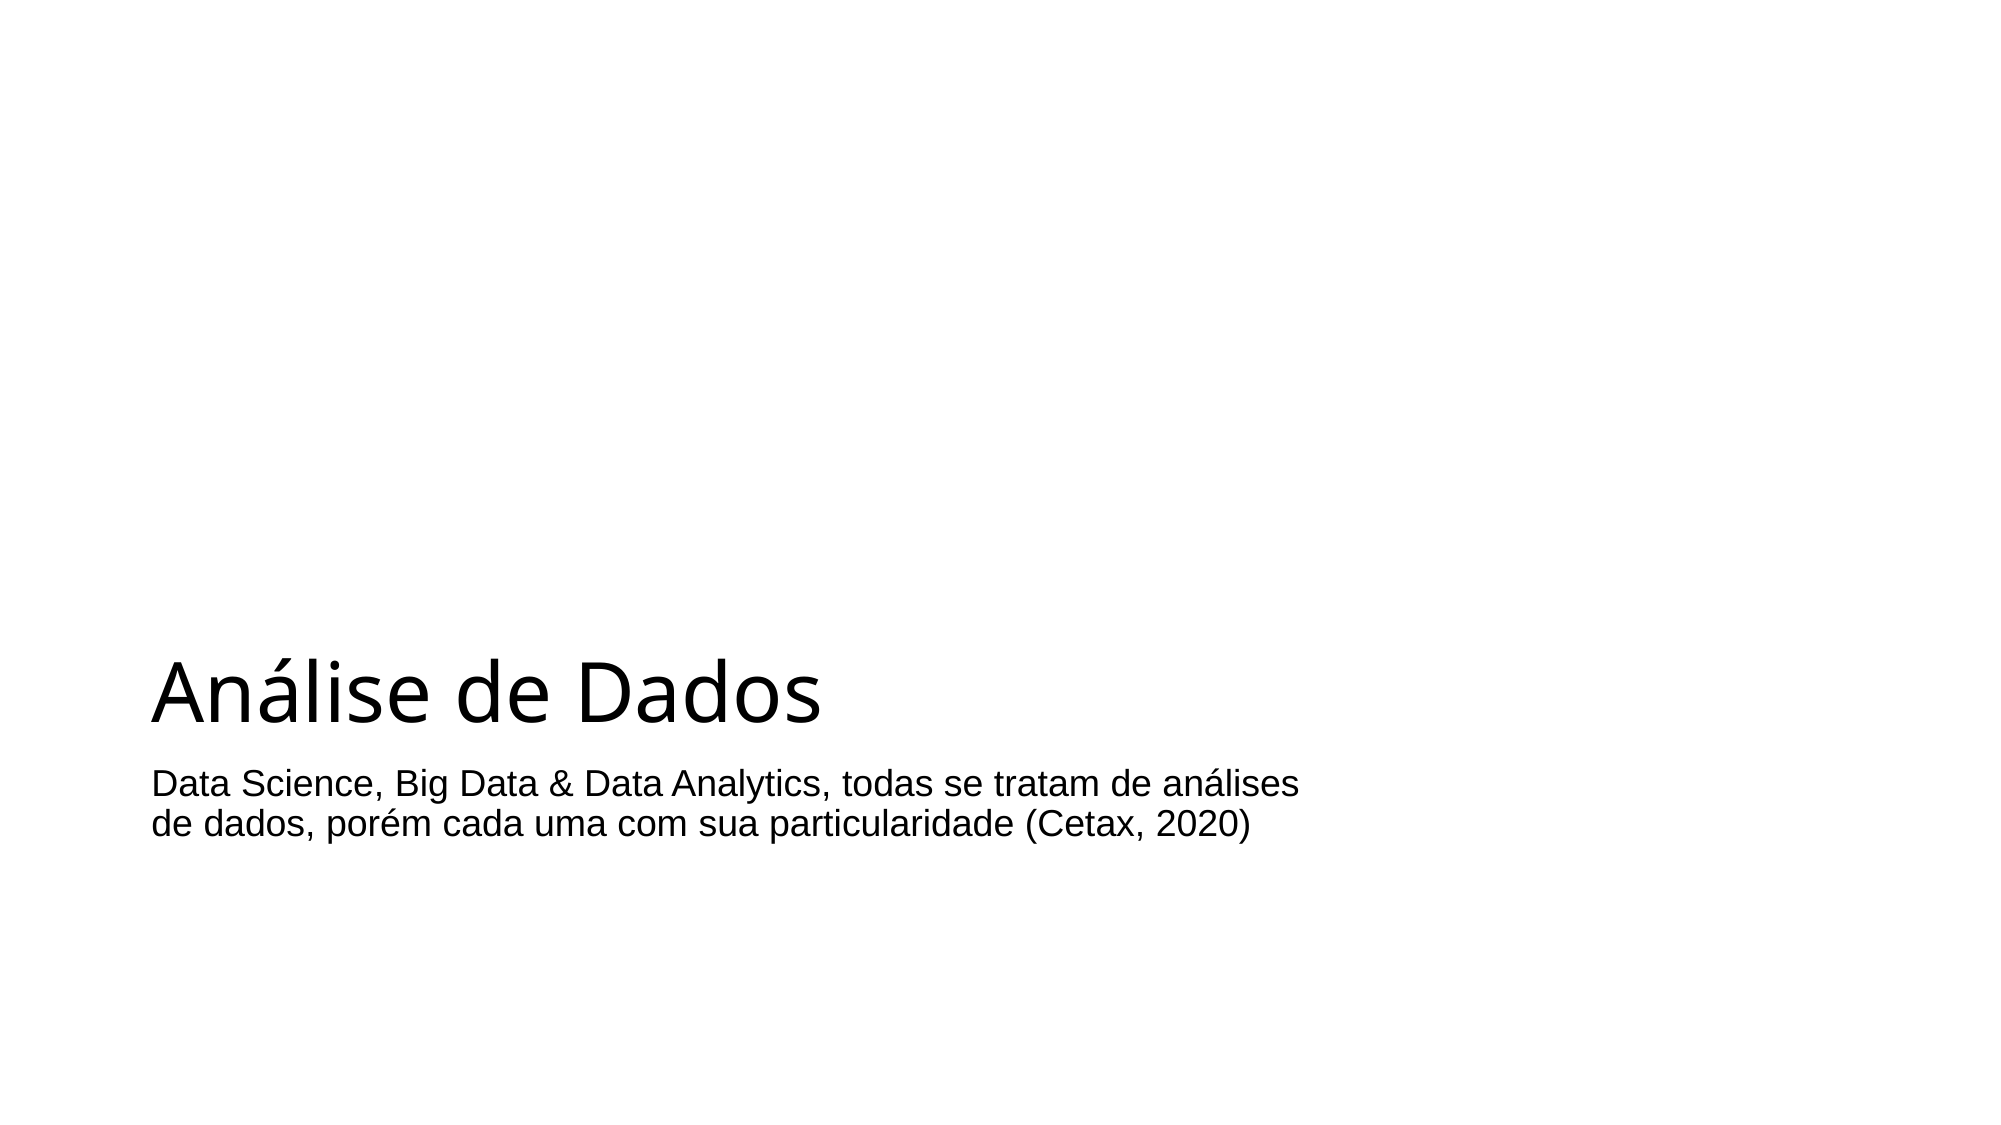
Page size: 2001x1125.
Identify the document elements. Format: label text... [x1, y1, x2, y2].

list Data Science, Big Data & Data Analytics, todas se tratam de análises de dados, porém cada uma com sua particularidade (Cetax, 2020) [136, 756, 1338, 863]
title Análise de Dados [136, 615, 1752, 749]
